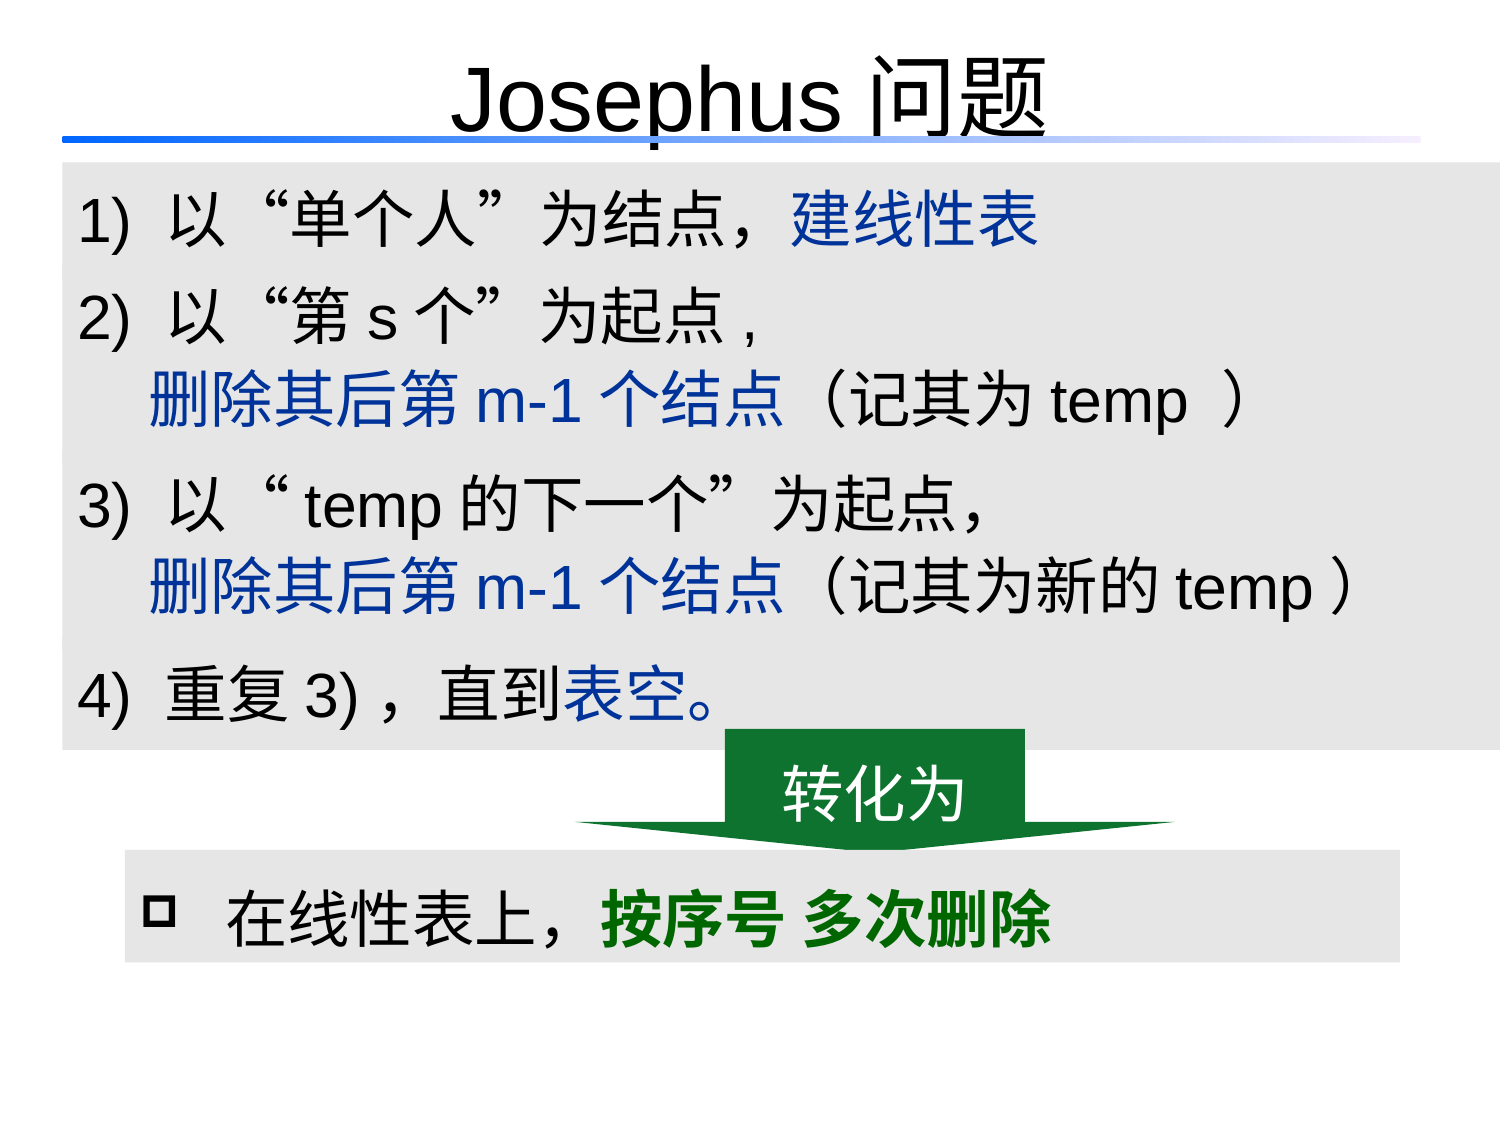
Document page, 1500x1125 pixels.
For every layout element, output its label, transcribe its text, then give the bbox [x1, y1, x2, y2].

text_box 1) 以“单个人”为结点，建线性表 [62, 162, 1500, 262]
text_box 4) 重复3)，直到表空。 [62, 650, 1500, 750]
text_box 2) 以“第s个”为起点, 删除其后第m-1个结点（记其为temp ） [62, 262, 1500, 463]
text_box 在线性表上，按序号 多次删除 [124, 849, 1400, 963]
text_box Josephus问题 [74, 0, 1425, 162]
text_box [62, 136, 1421, 143]
text_box 3) 以“temp的下一个”为起点， 删除其后第m-1个结点（记其为新的temp） [62, 463, 1500, 650]
text_box 转化为 [574, 728, 1175, 849]
